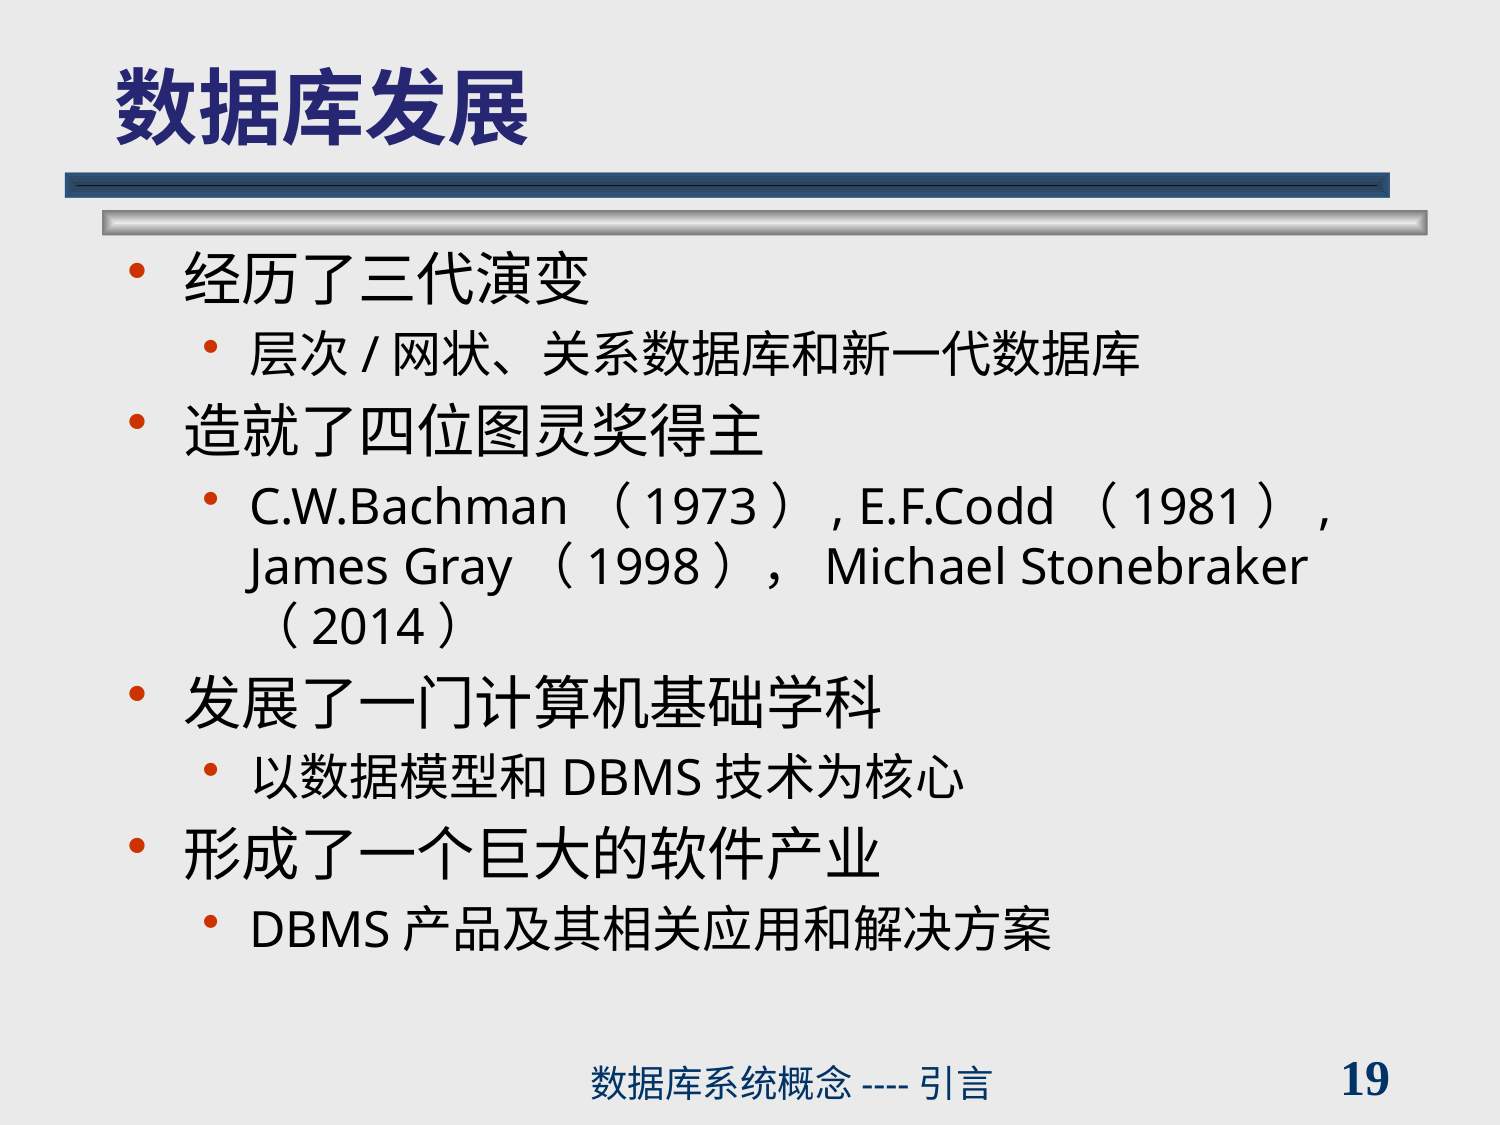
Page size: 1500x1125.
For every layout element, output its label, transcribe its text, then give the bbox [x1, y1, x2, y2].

footer 数据库系统概念----引言 [574, 1062, 1188, 1113]
title 数据库发展 [99, 62, 1376, 163]
list 经历了三代演变 层次/网状、关系数据库和新一代数据库 造就了四位图灵奖得主 C.W.Bachman（1973）, E.F.Codd（1981）, James Gray（1998），Michael Stonebraker（2014） 发展了一门计算机基础学科 以数据模型和DBMS技术为核心 形成了一个巨大的软件产业 DBMS产品及其相关应用和解决方案 [112, 234, 1388, 1035]
slide_number 19 [1324, 1049, 1489, 1101]
